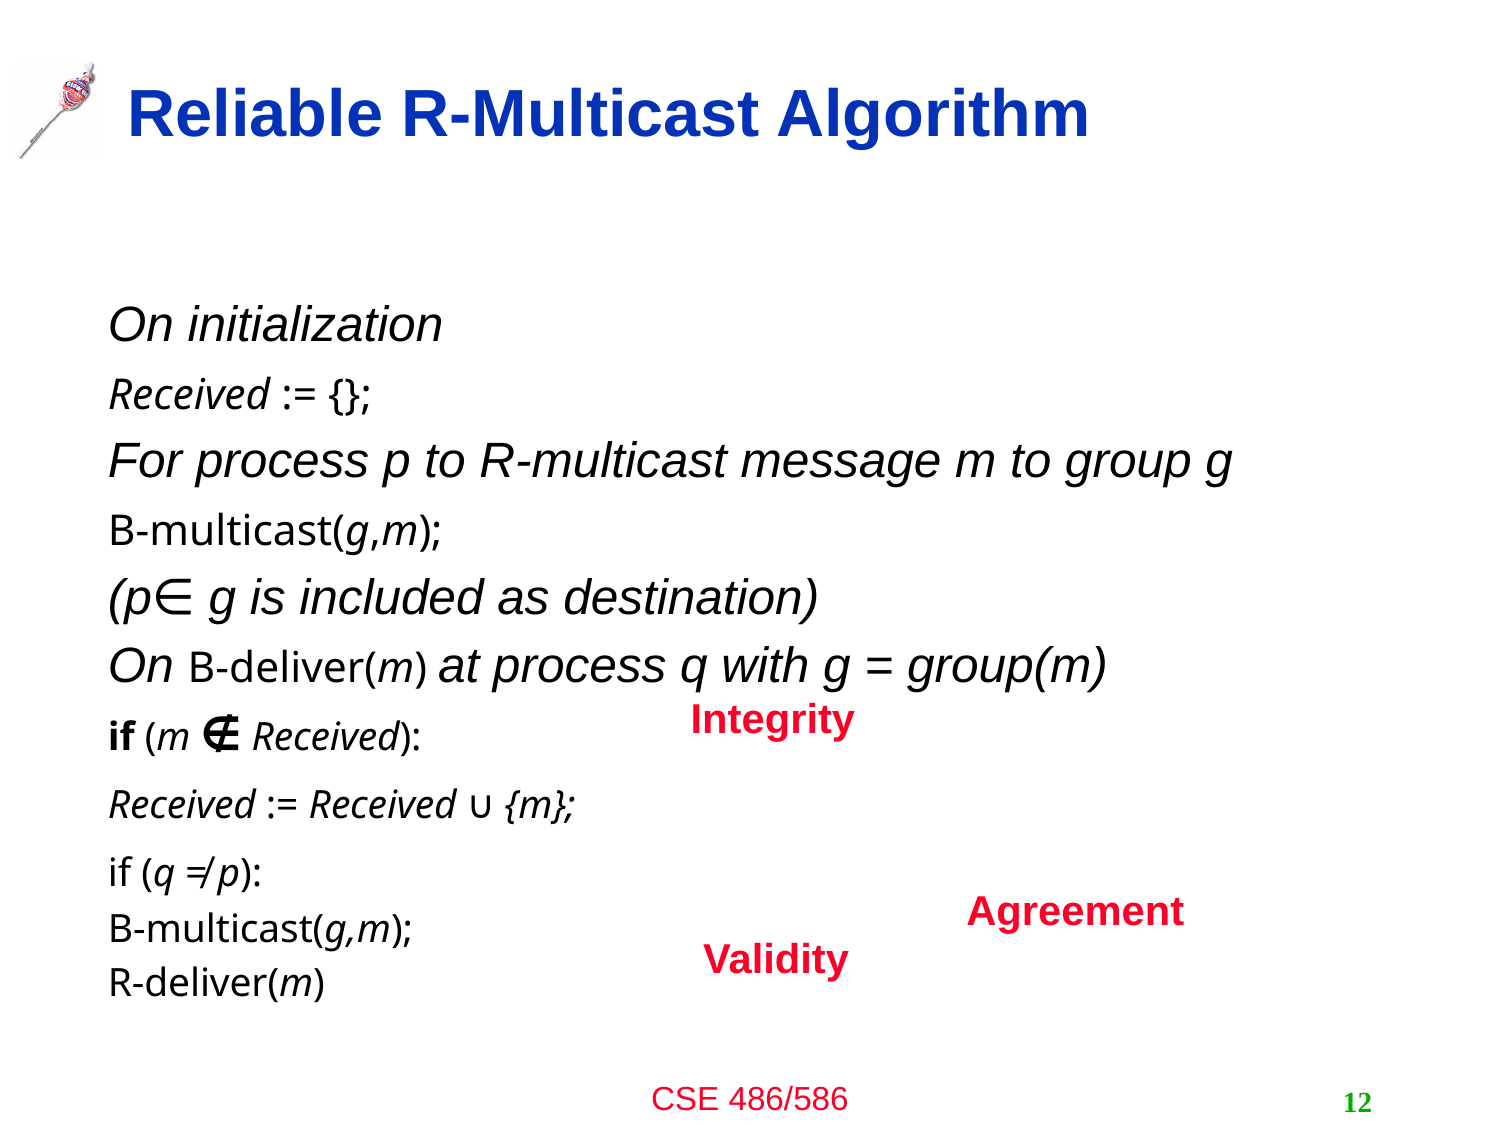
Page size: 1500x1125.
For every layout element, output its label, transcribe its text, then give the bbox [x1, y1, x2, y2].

list On initialization Received := {}; For process p to R-multicast message m to group g B-multicast(g,m); (p∈ g is included as destination) On B-deliver(m) at process q with g = group(m) if (m ∉ Received): Received := Received ∪ {m}; if (q ≠ p): B-multicast(g,m); R-deliver(m) [74, 290, 1263, 1050]
slide_number 12 [1074, 1076, 1388, 1125]
title Reliable R-Multicast Algorithm [112, 53, 1310, 176]
text_box Validity [688, 924, 865, 990]
text_box Integrity [675, 684, 871, 749]
text_box Agreement [951, 876, 1200, 941]
picture [14, 62, 101, 160]
